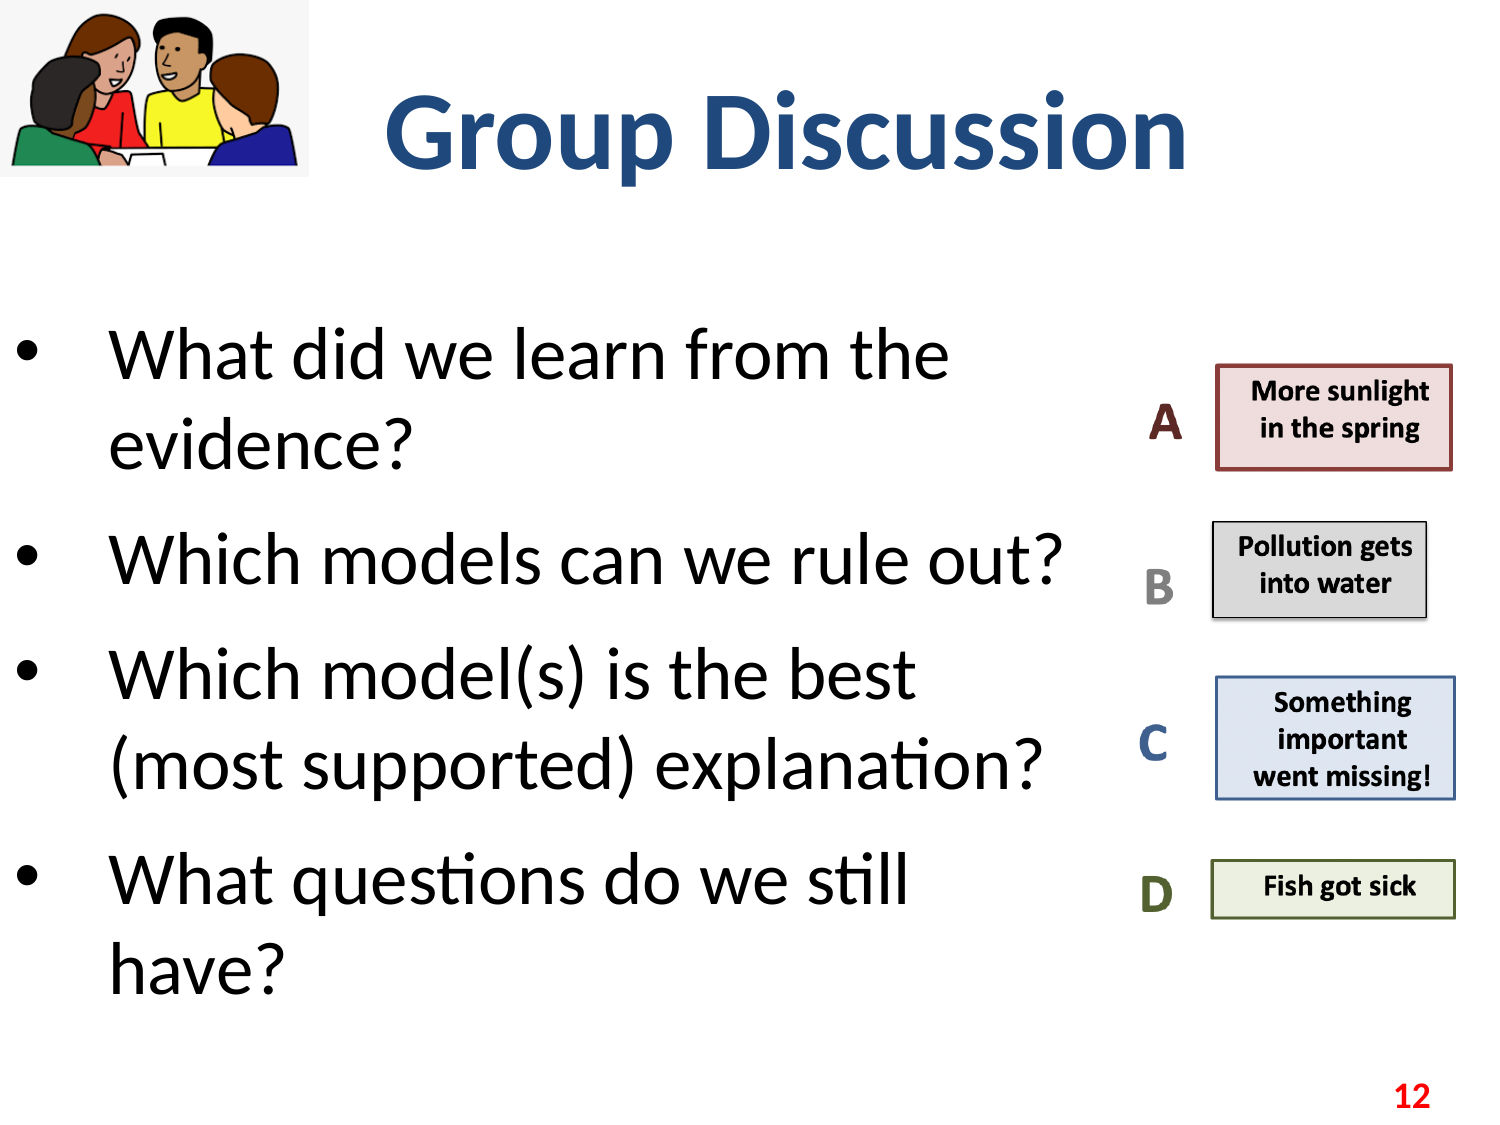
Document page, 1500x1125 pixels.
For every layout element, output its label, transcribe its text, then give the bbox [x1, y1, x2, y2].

picture [0, 0, 309, 178]
picture [1122, 342, 1474, 933]
text_box Group Discussion [369, 49, 1206, 200]
text_box What did we learn from the evidence? Which models can we rule out? Which model(s) is the best (most supported) explanation? What questions do we still have? [0, 296, 1096, 1017]
slide_number 12 [1095, 1063, 1446, 1124]
